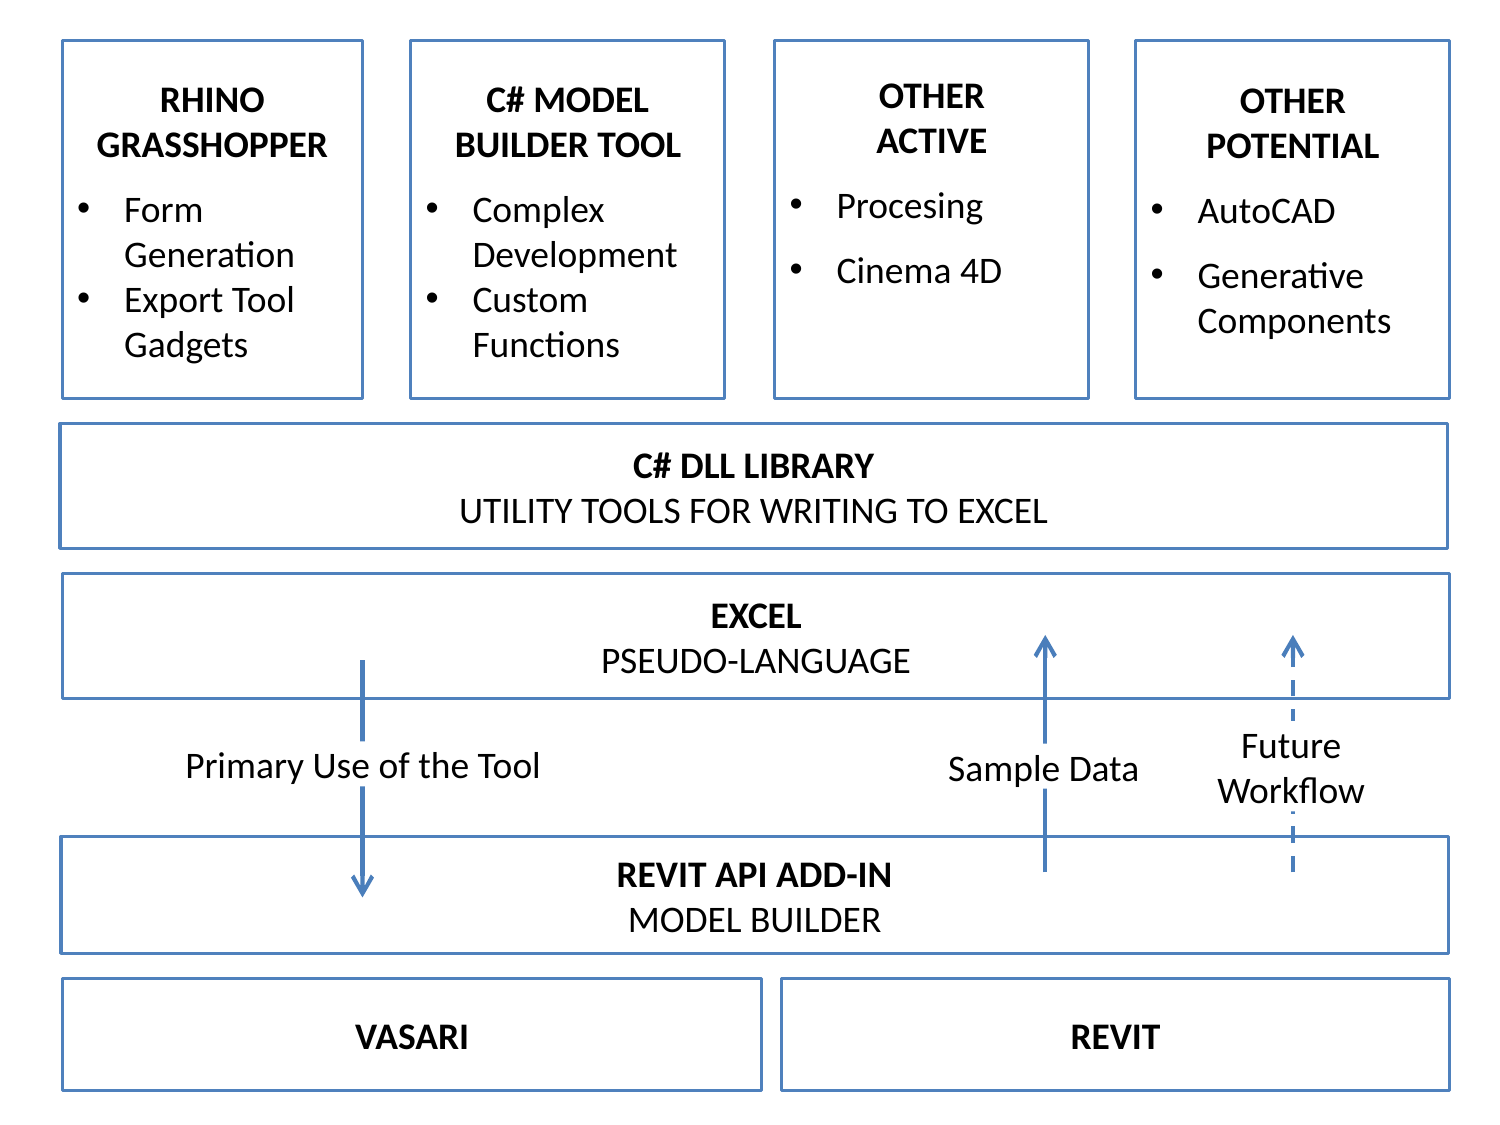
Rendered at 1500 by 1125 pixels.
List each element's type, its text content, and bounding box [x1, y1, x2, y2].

text_box Primary Use of the Tool [107, 741, 358, 787]
text_box C# DLL LIBRARY UTILITY TOOLS FOR WRITING TO EXCEL [59, 423, 1448, 549]
text_box C# MODEL BUILDER TOOL Complex Development Custom Functions [410, 40, 725, 399]
text_box Sample Data [924, 743, 1040, 789]
text_box VASARI [62, 978, 762, 1091]
text_box EXCEL PSEUDO-LANGUAGE [62, 573, 1450, 699]
text_box RHINO GRASSHOPPER Form Generation Export Tool Gadgets [62, 40, 363, 399]
text_box REVIT API ADD-IN MODEL BUILDER [60, 836, 1449, 954]
text_box OTHER POTENTIAL AutoCAD Generative Components [1135, 40, 1450, 399]
text_box Sample Data [1049, 743, 1163, 789]
text_box Future Workflow [1298, 721, 1411, 812]
text_box REVIT [781, 978, 1450, 1091]
text_box Future Workflow [1172, 721, 1288, 812]
text_box OTHER ACTIVE Procesing Cinema 4D [774, 40, 1089, 399]
text_box Primary Use of the Tool [366, 741, 619, 787]
